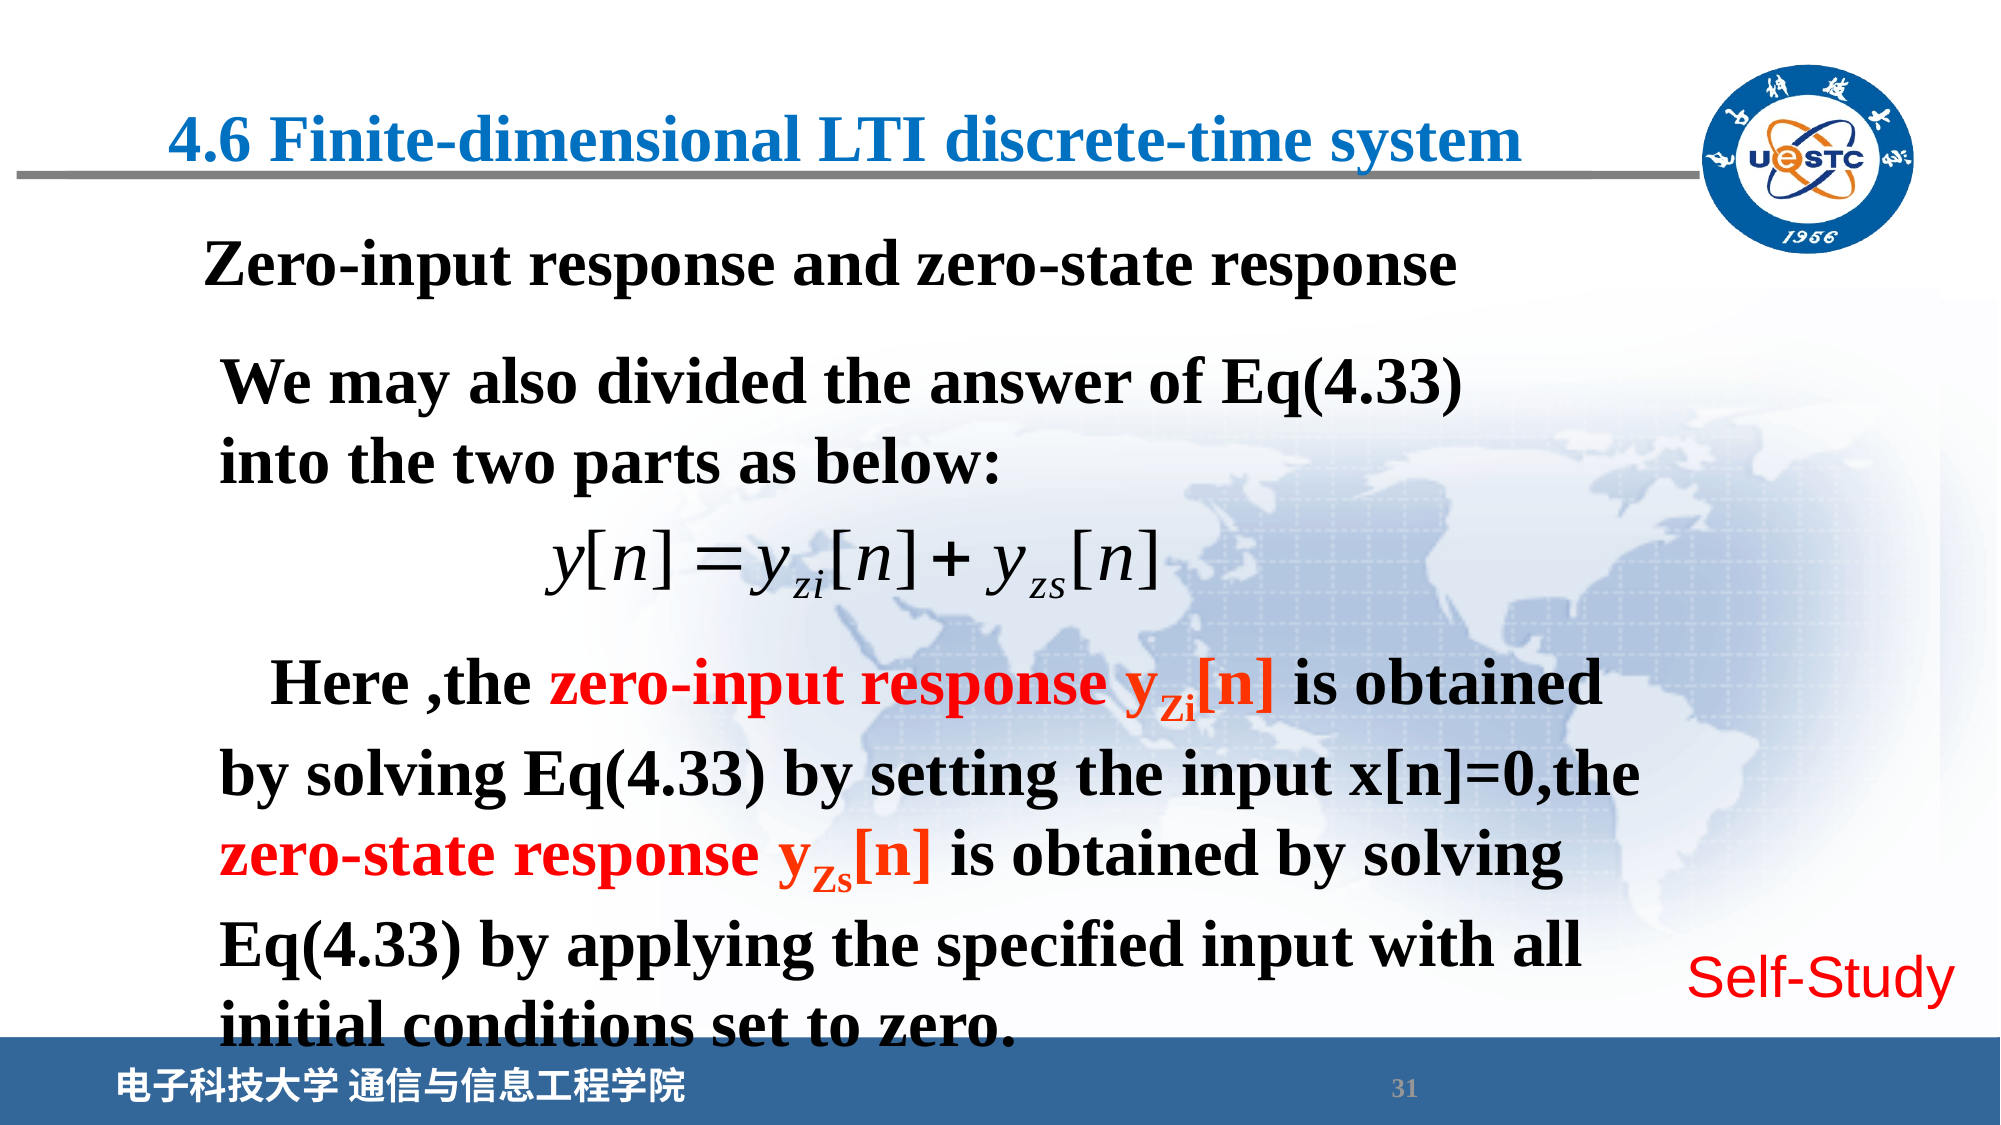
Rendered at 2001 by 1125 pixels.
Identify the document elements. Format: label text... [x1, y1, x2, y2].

text_box We may also divided the answer of Eq(4.33) into the two parts as below: [204, 329, 1592, 505]
text_box Self-Study [1671, 919, 1984, 1030]
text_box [532, 507, 1174, 617]
picture [1679, 56, 1968, 263]
picture [483, 287, 1997, 1037]
text_box Here ,the zero-input response yZi[n] is obtained by solving Eq(4.33) by setting the input x[n]=0,the zero-state response yZs[n] is obtained by solving Eq(4.33) by applying the specified input with all initial conditions set to zero. [204, 630, 1688, 1068]
text_box Zero-input response and zero-state response [187, 229, 1575, 307]
title 4.6 Finite-dimensional LTI discrete-time system [153, 40, 1704, 229]
